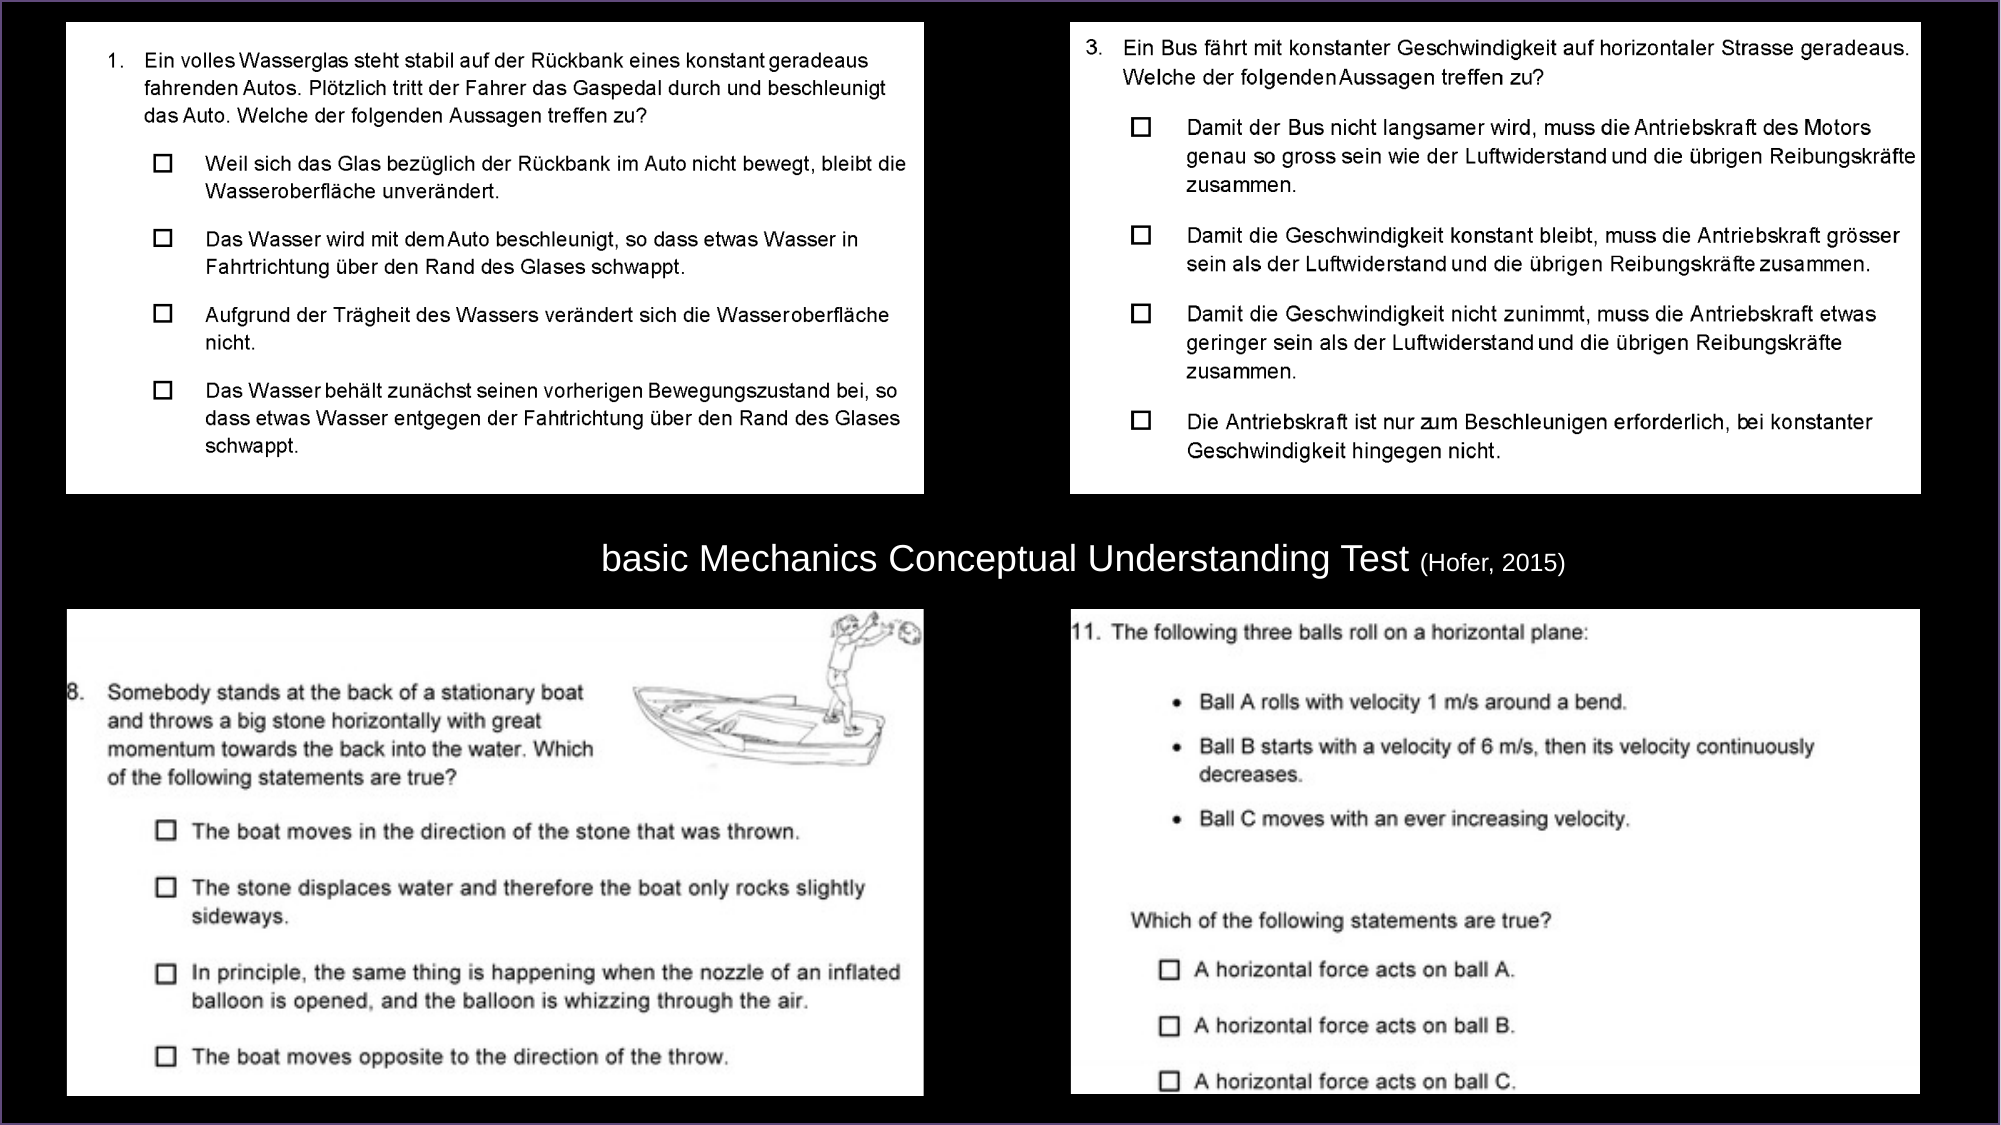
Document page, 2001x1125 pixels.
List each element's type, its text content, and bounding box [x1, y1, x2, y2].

picture [1070, 22, 1921, 494]
text_box basic Mechanics Conceptual Understanding Test (Hofer, 2015) [586, 527, 1703, 587]
picture [66, 609, 925, 1096]
picture [66, 22, 925, 494]
picture [1070, 609, 1921, 1094]
